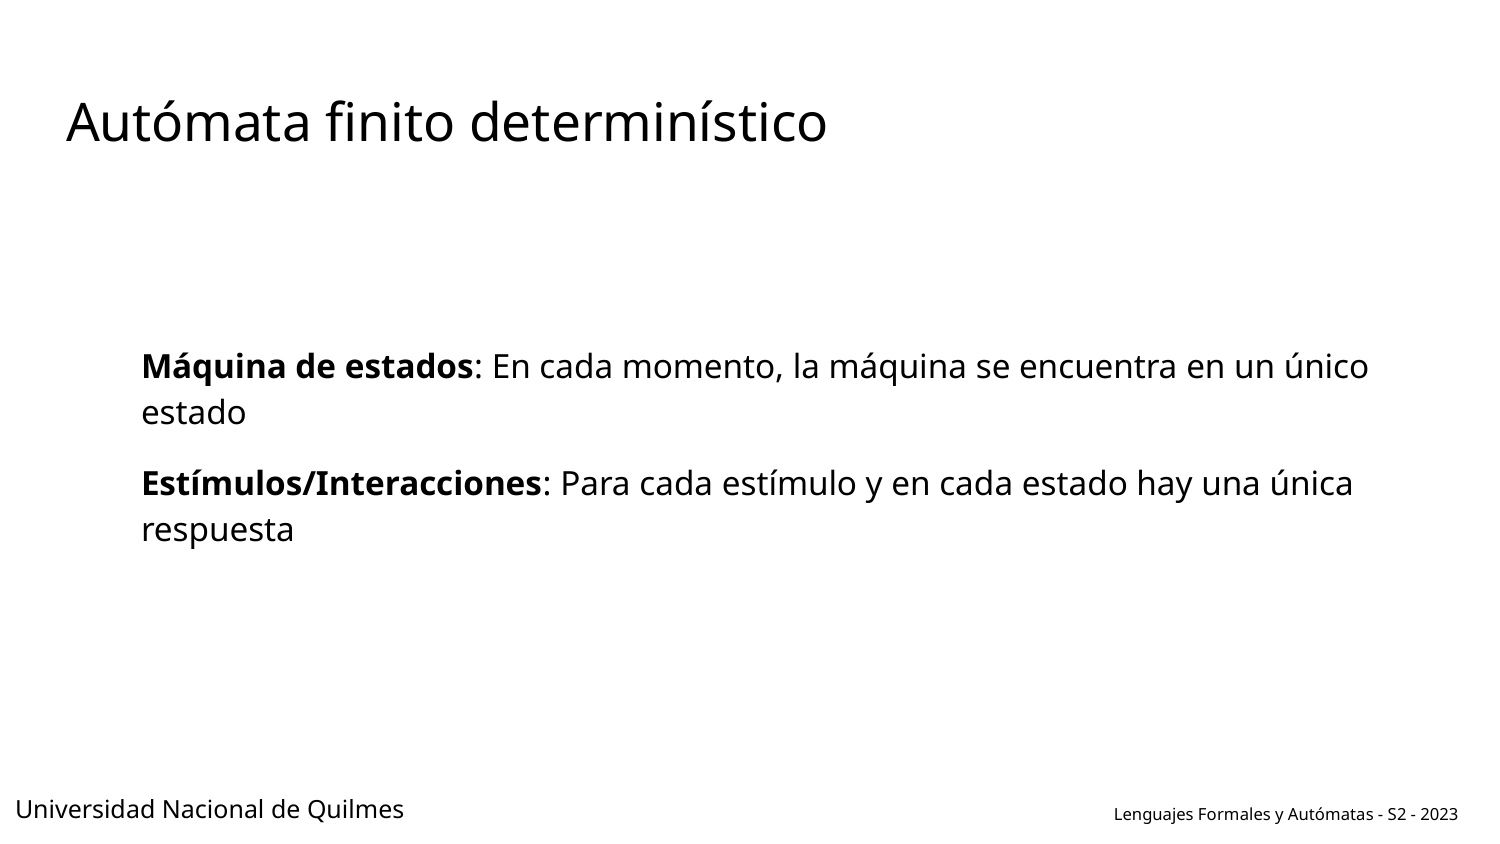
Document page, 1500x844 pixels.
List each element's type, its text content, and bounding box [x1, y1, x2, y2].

title Autómata finito determinístico [51, 72, 1449, 167]
text_box Lenguajes Formales y Autómatas - S2 - 2023 [1098, 788, 1500, 837]
subtitle Universidad Nacional de Quilmes [0, 781, 524, 844]
list Máquina de estados: En cada momento, la máquina se encuentra en un único estado Estímulos/Interacciones: Para cada estímulo y en cada estado hay una única respuesta [51, 189, 1449, 750]
